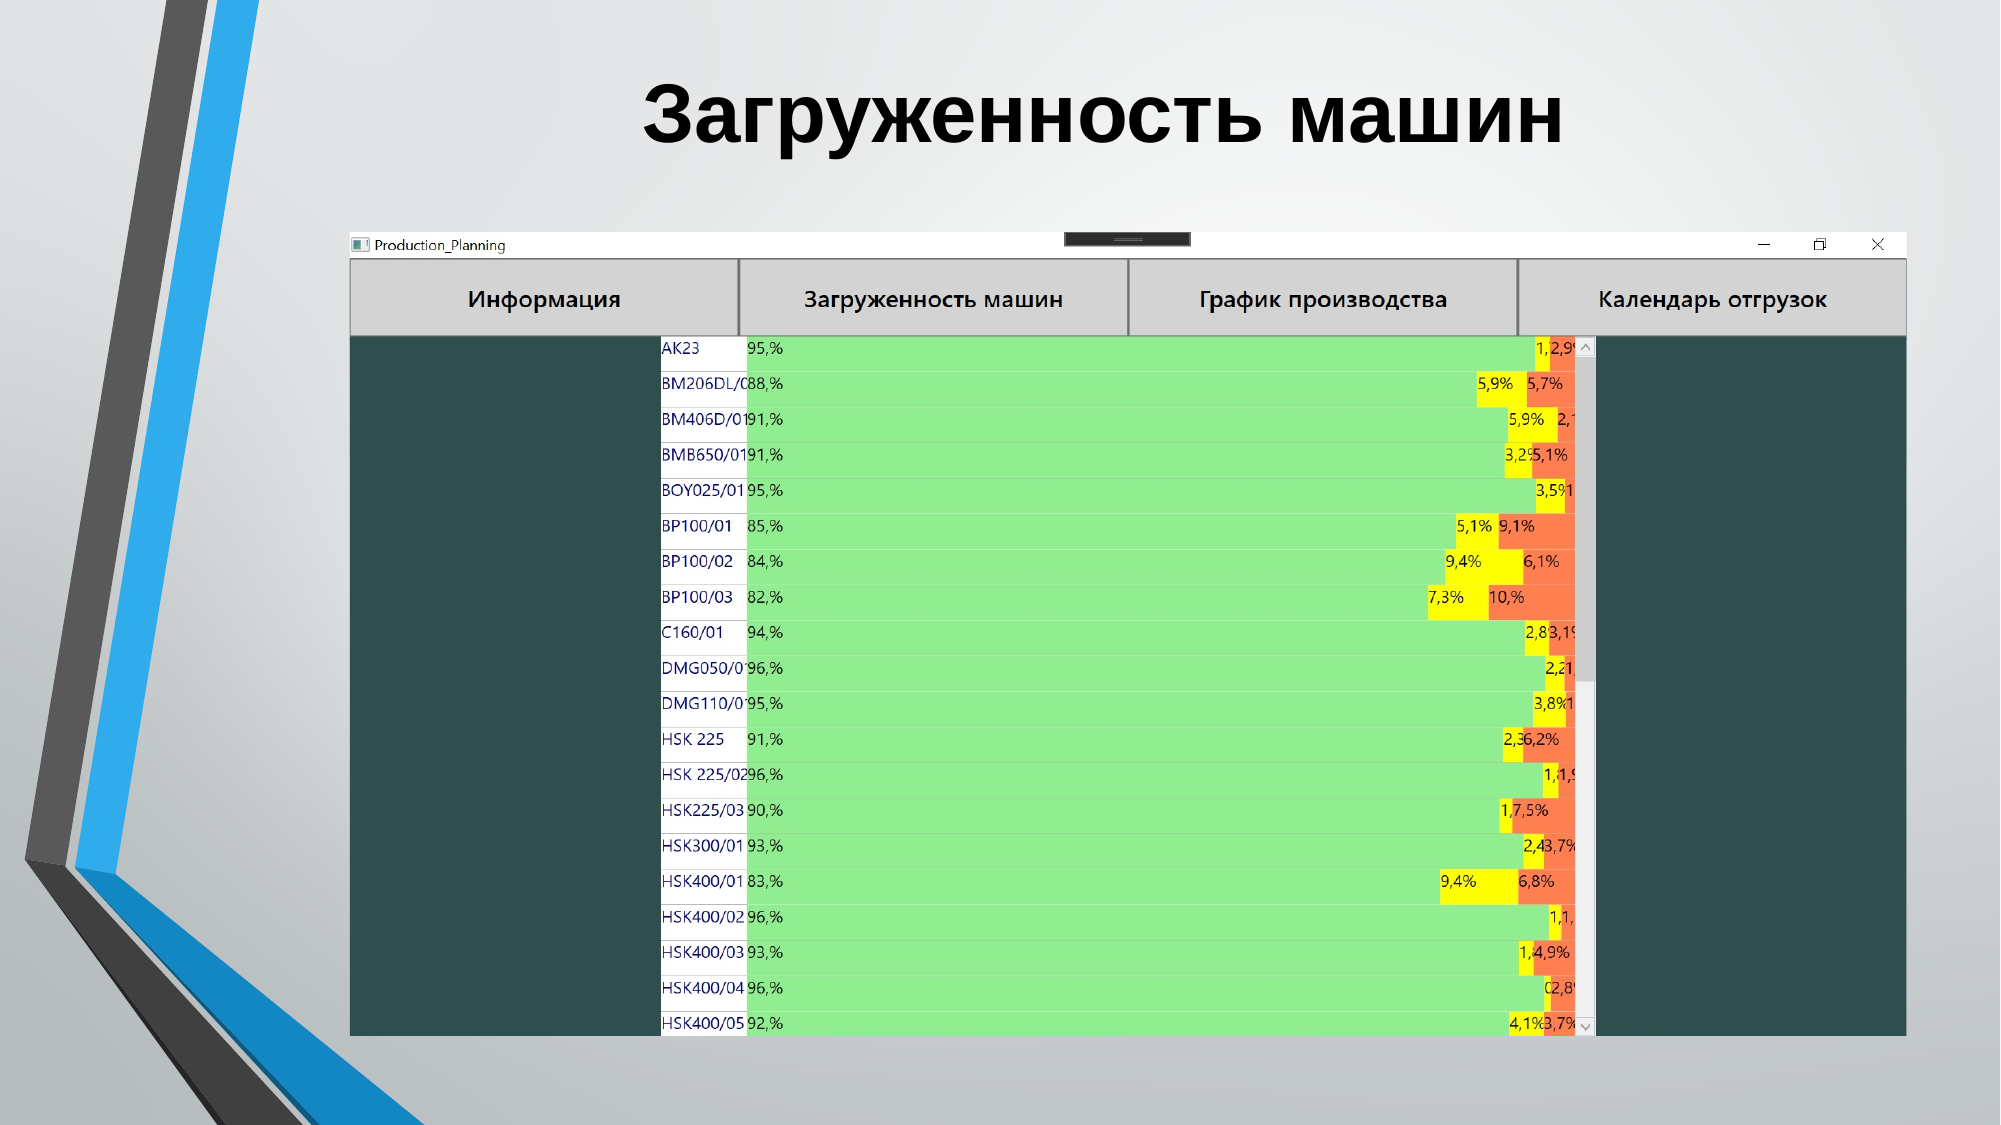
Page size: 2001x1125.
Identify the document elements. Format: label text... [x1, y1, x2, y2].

title Загруженность машин [282, 0, 1927, 254]
picture [349, 231, 1907, 1037]
